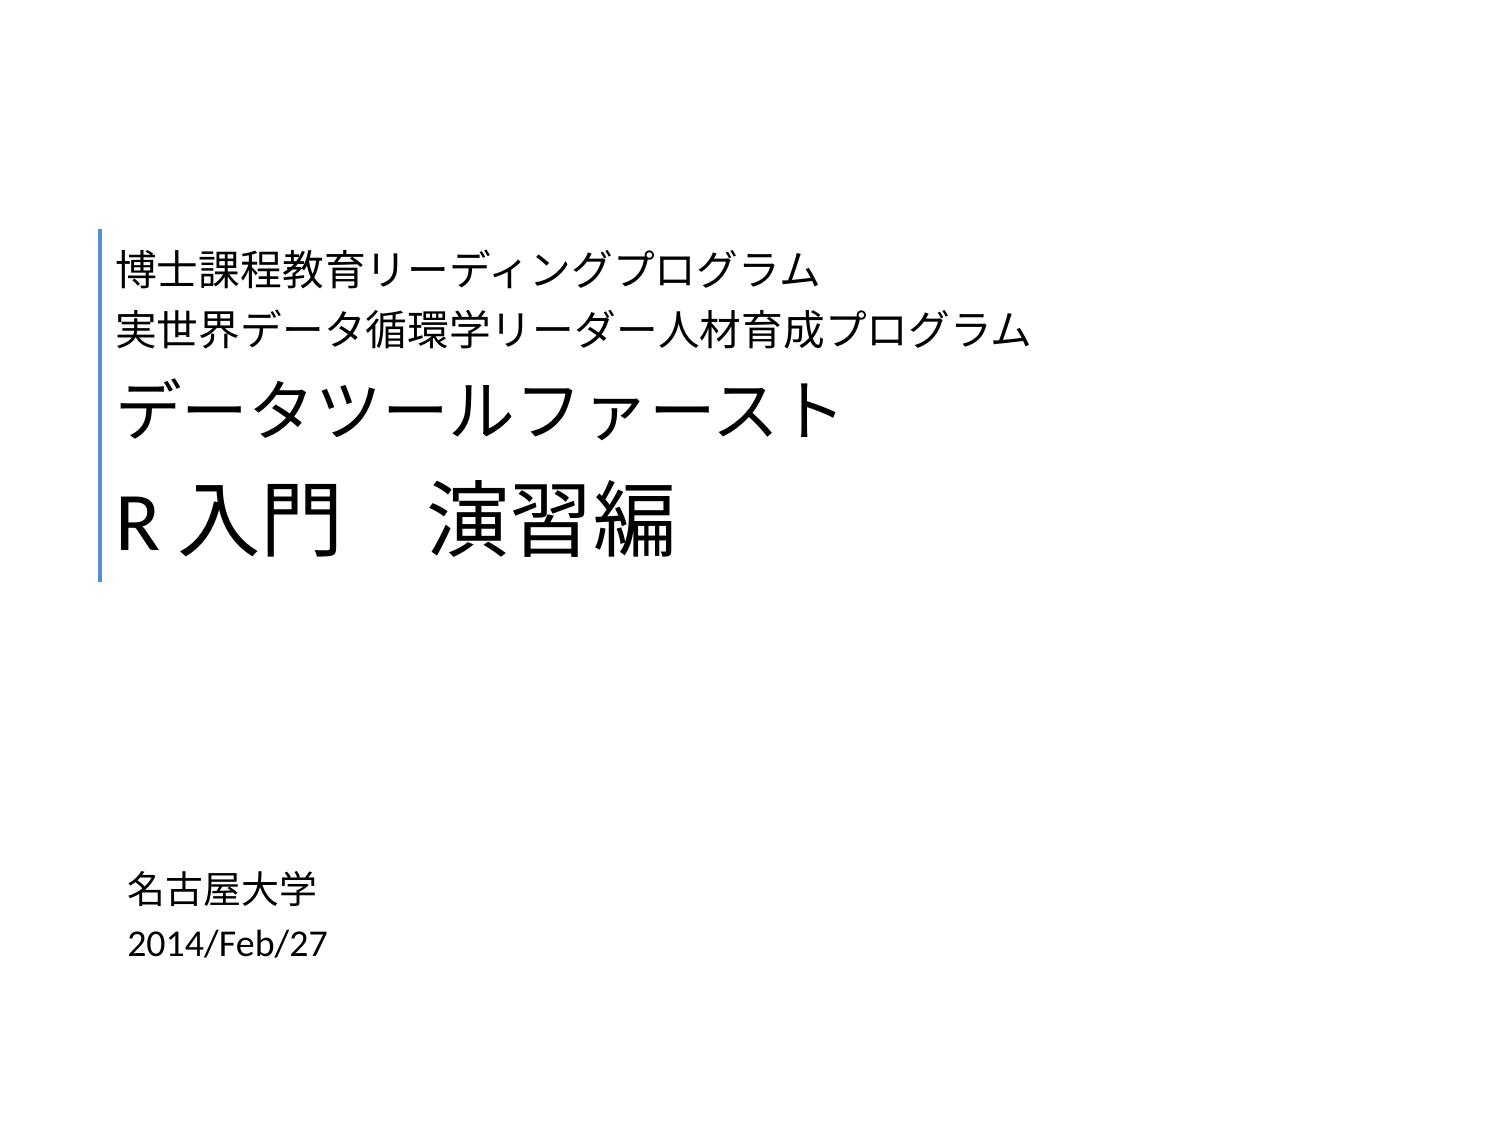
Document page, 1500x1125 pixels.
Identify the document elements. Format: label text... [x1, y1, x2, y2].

subtitle 名古屋大学 2014/Feb/27 [112, 857, 1163, 973]
table_header 博士課程教育リーディングプログラム 実世界データ循環学リーダー人材育成プログラム データツールファースト R入門 演習編 [102, 229, 1250, 582]
